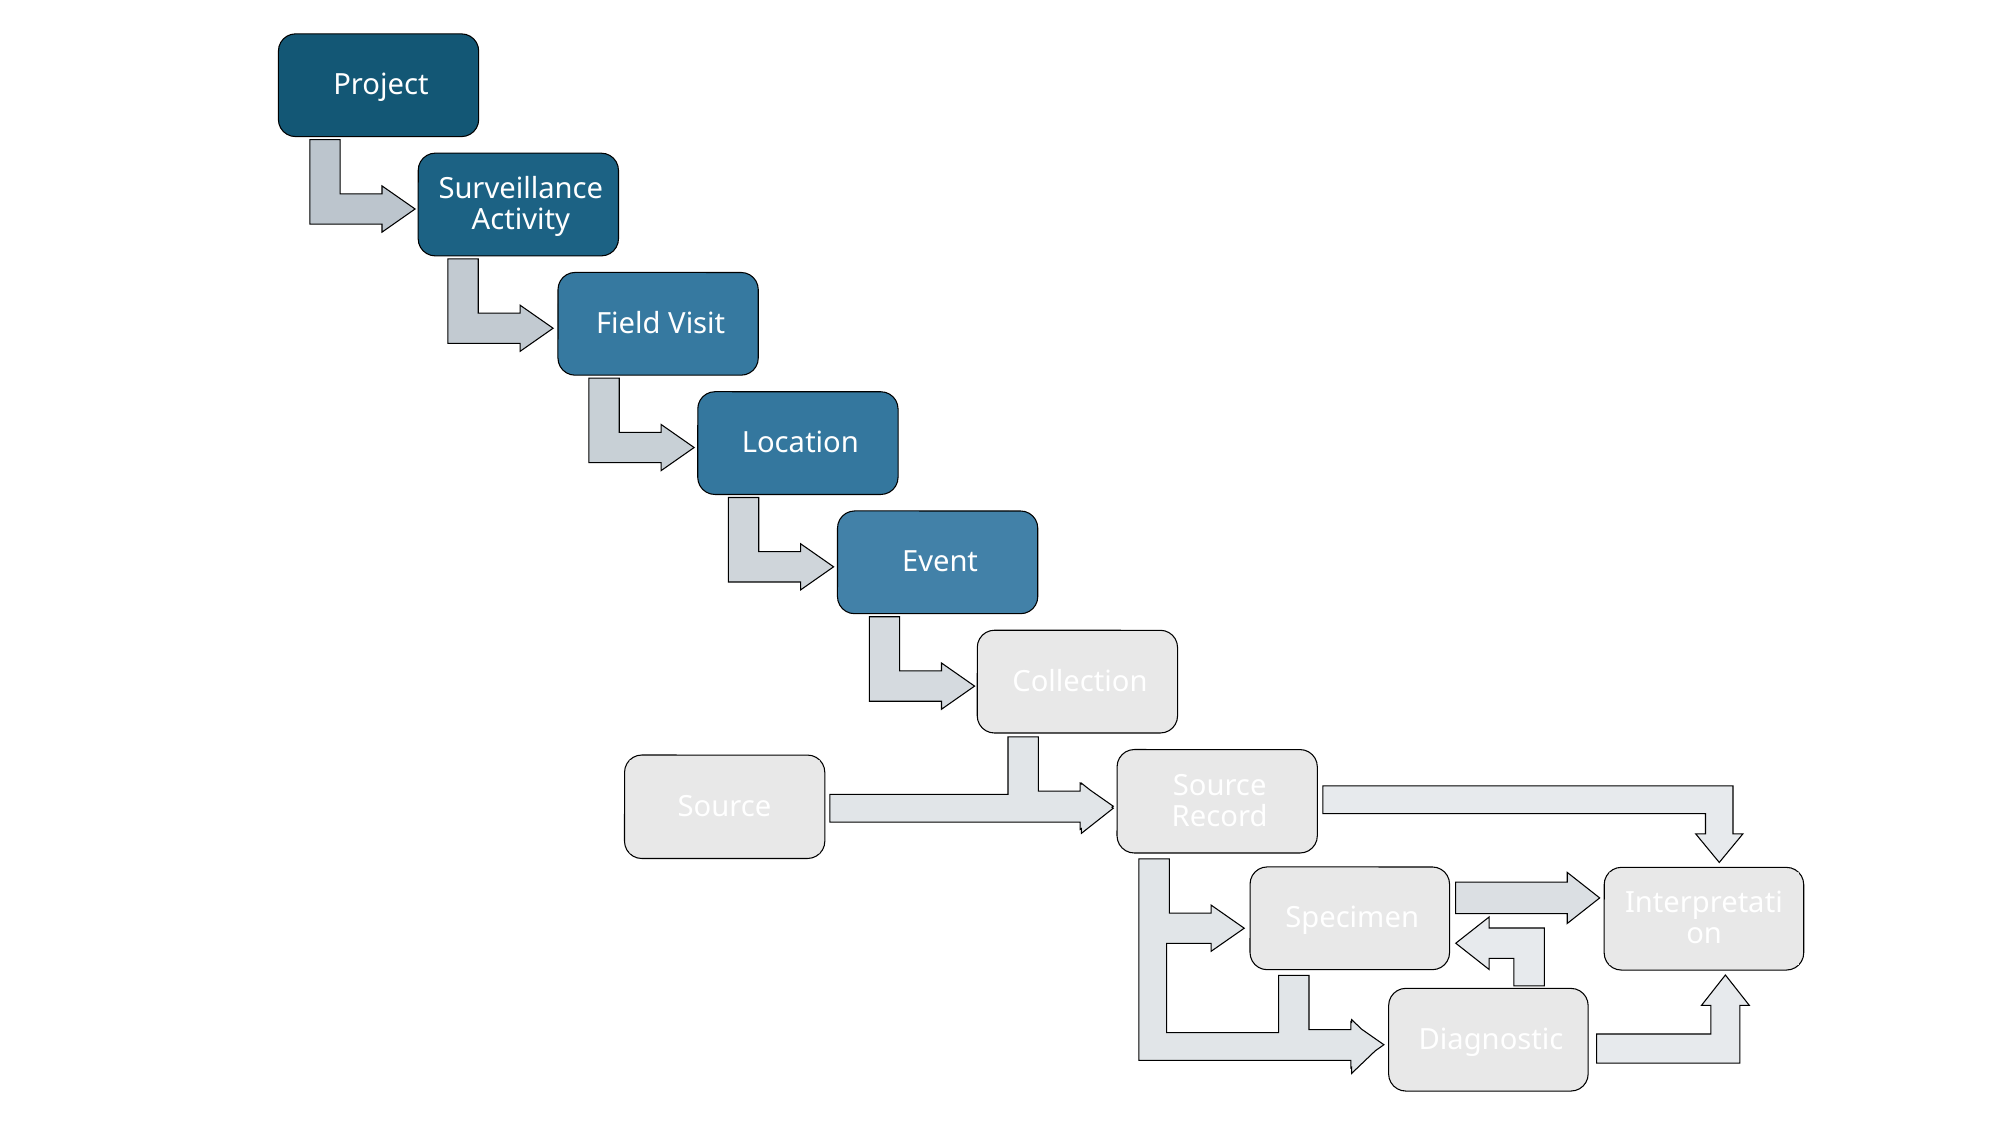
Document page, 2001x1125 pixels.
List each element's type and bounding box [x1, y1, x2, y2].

text_box [1603, 866, 1805, 971]
text_box [624, 754, 826, 859]
text_box [129, 25, 1745, 1100]
text_box [1745, 997, 1753, 1007]
